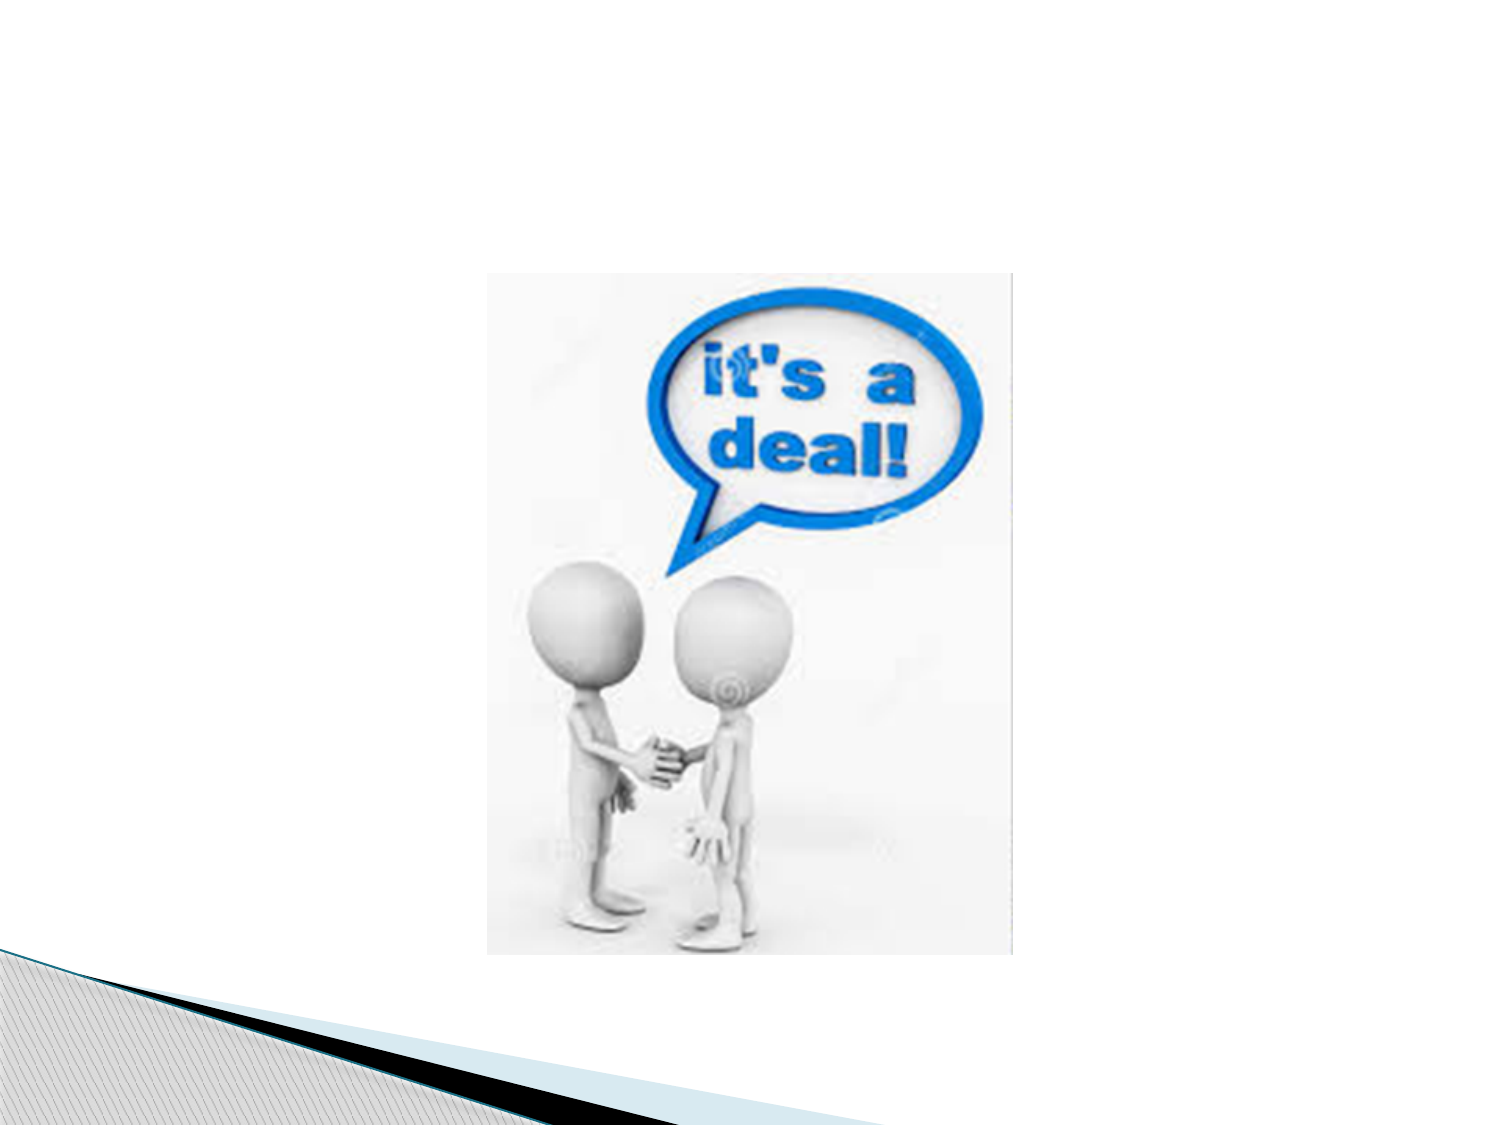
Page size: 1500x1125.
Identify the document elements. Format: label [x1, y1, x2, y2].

list [487, 273, 1013, 956]
